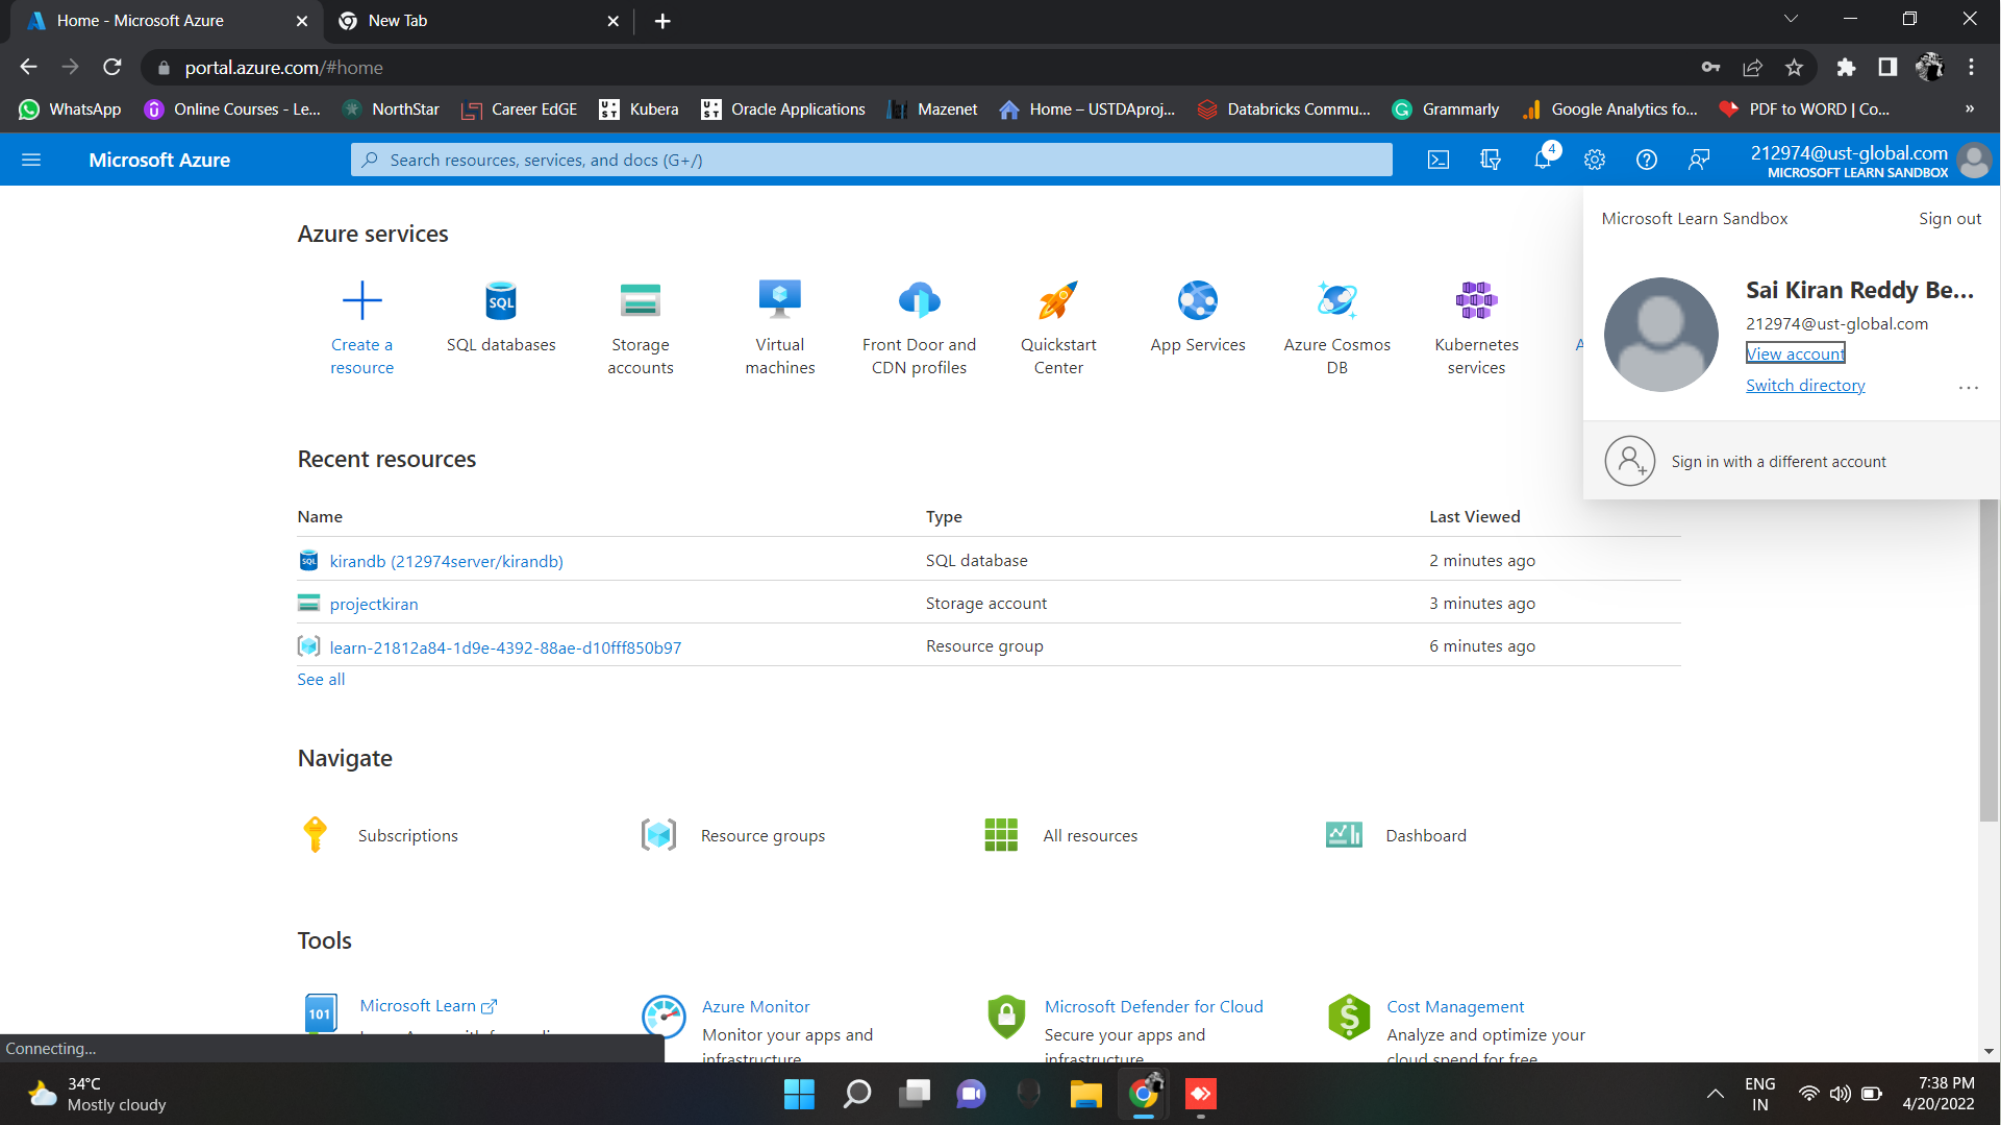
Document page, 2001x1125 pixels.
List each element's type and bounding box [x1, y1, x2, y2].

list [0, 0, 2000, 1125]
